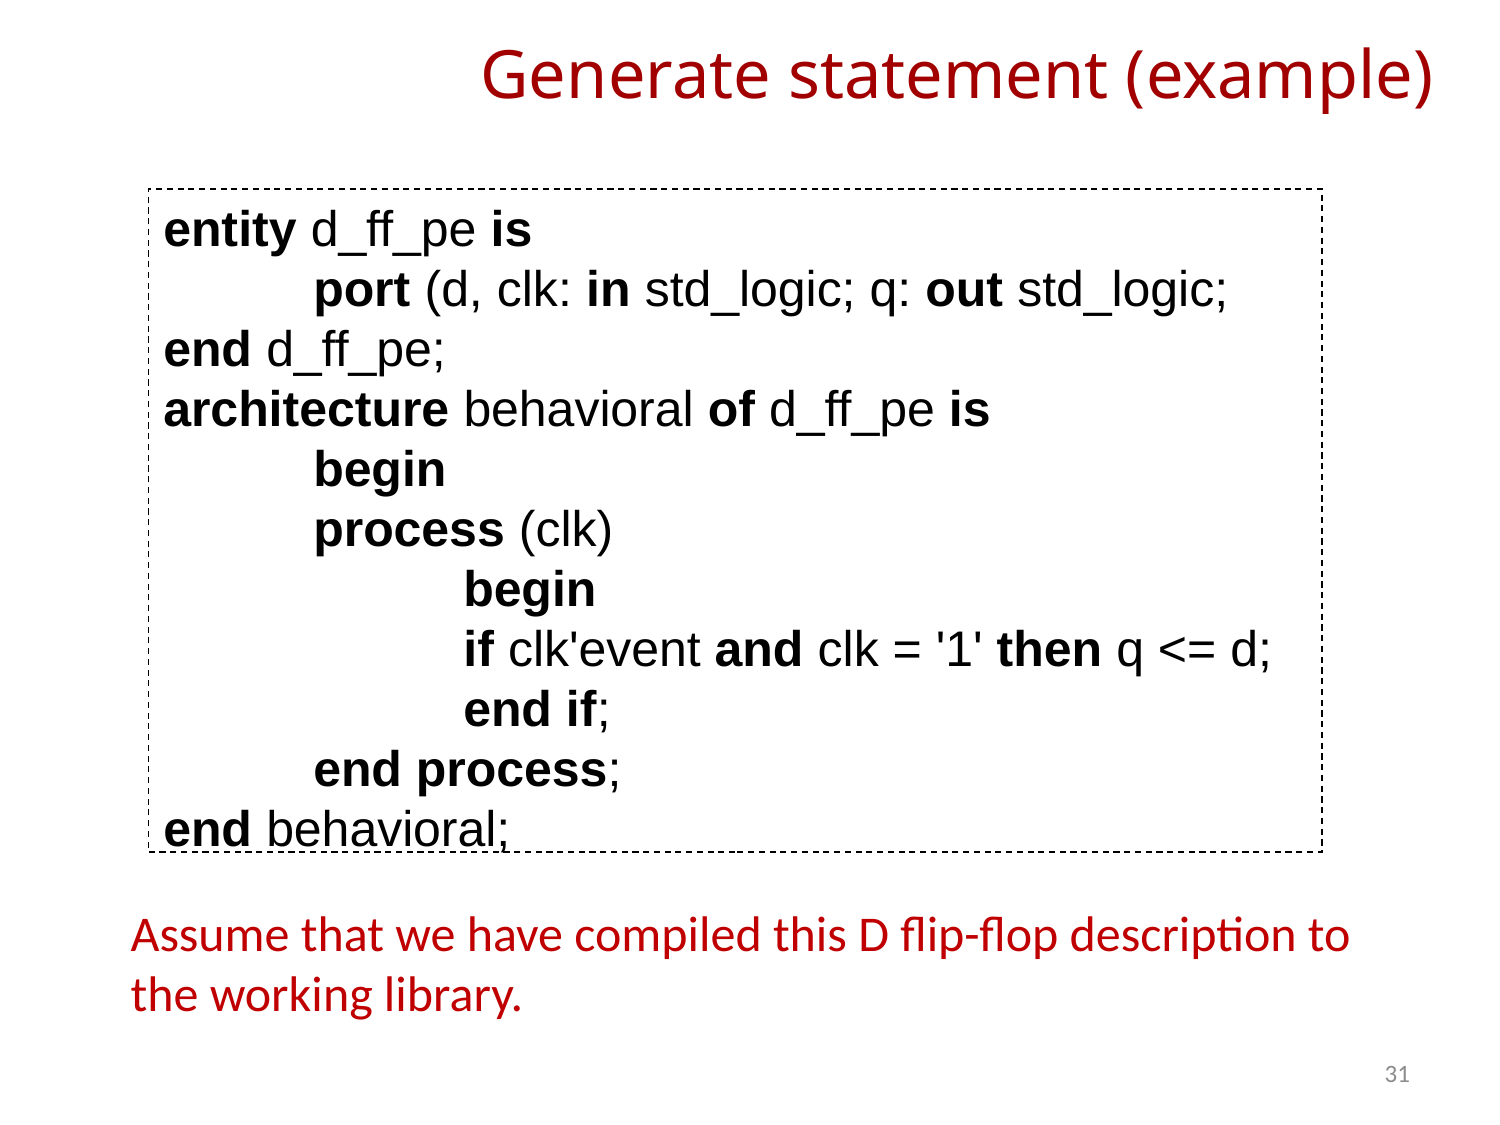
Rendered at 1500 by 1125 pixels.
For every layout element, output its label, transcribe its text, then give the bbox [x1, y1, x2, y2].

text_box Assume that we have compiled this D flip-flop description to the working library. [59, 894, 1435, 1039]
title Generate statement (example) [45, 19, 1450, 125]
slide_number 31 [1074, 1042, 1425, 1103]
text_box entity d_ff_pe is port (d, clk: in std_logic; q: out std_logic; end d_ff_pe; architecture behavioral of d_ff_pe is begin process (clk) begin if clk'event and clk = '1' then q <= d; end if; end process; end behavioral; [148, 188, 1322, 853]
